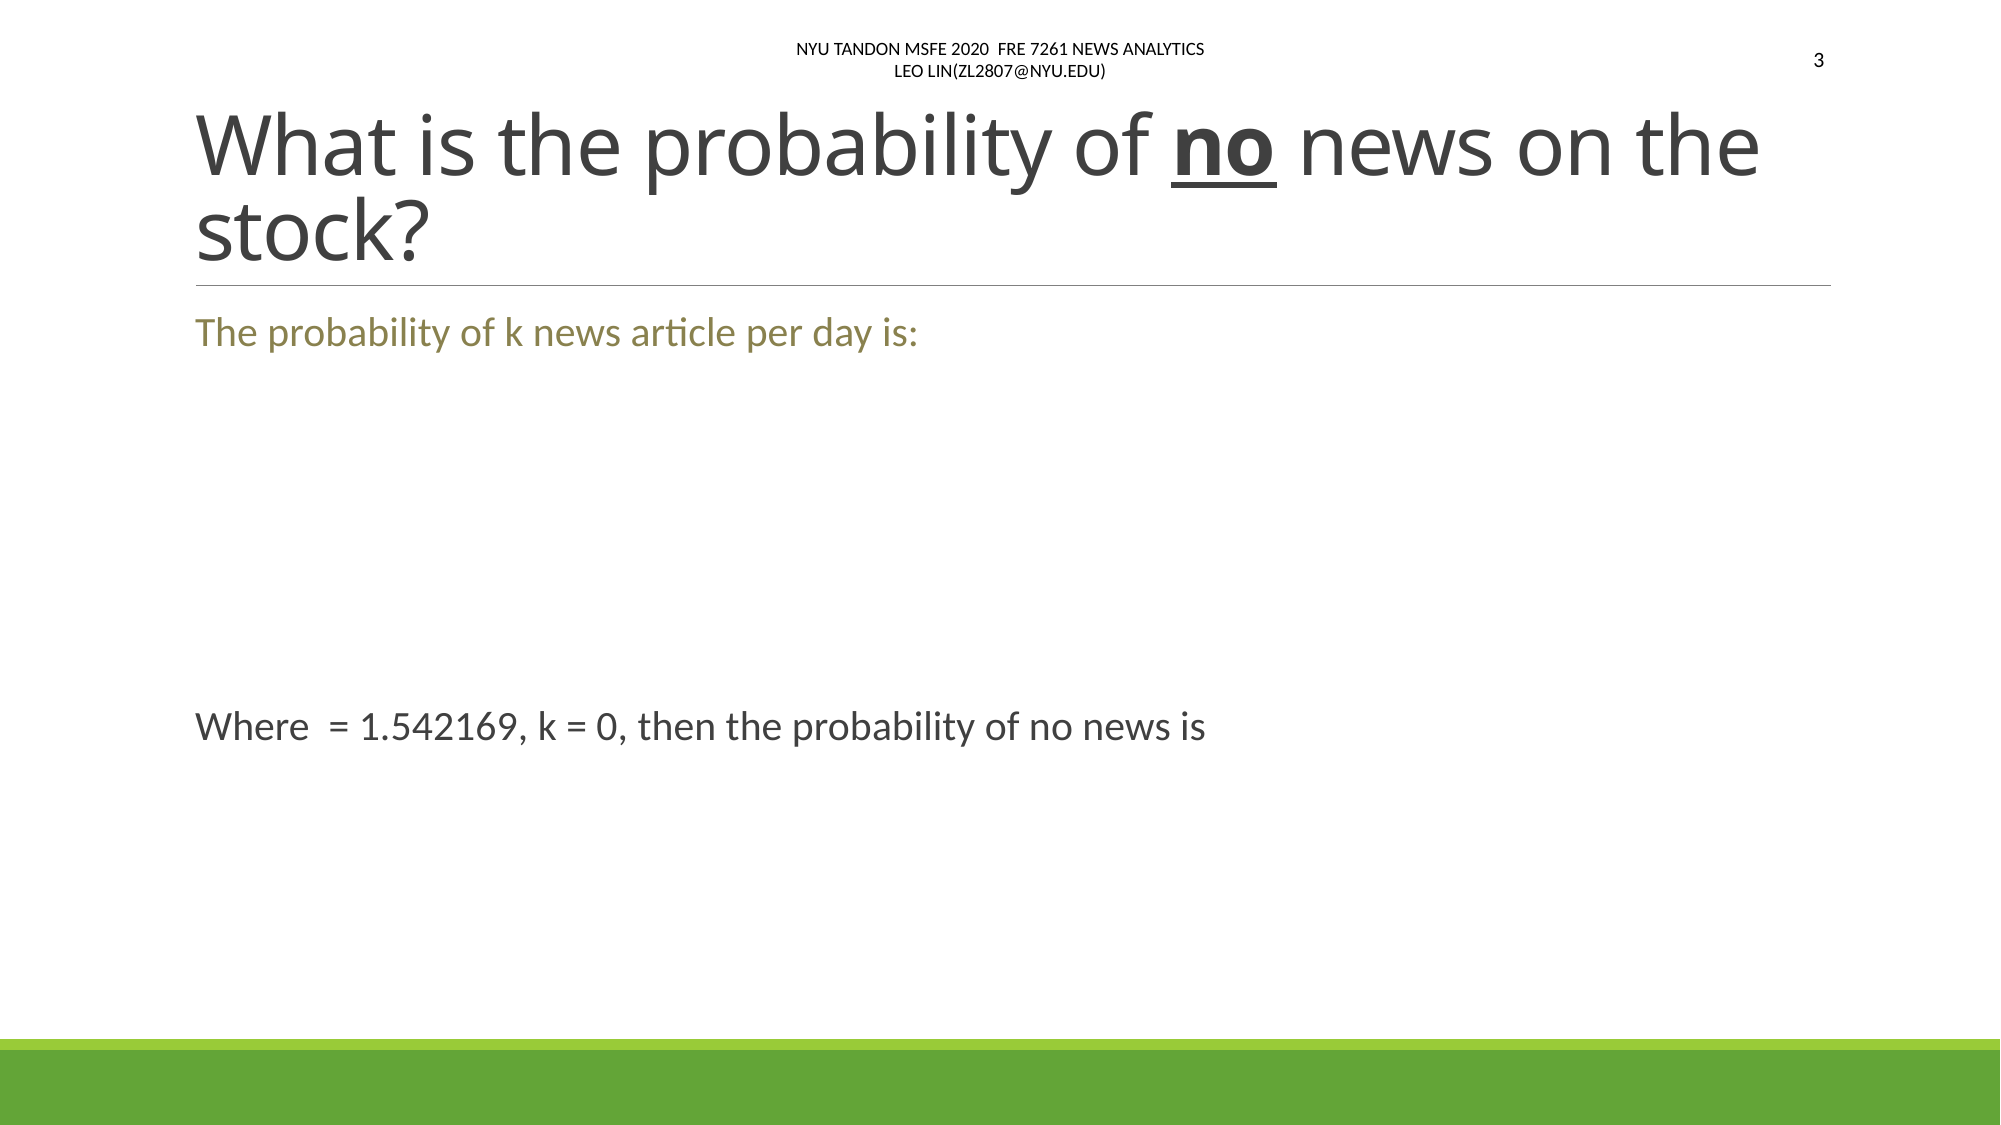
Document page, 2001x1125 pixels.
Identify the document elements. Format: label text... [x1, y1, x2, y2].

footer NYU Tandon MSFE 2020 FRE 7261 News analytics Leo Lin(zl2807@nyu.Edu) [604, 29, 1396, 90]
slide_number 3 [1624, 29, 1840, 90]
title What is the probability of no news on the stock? [180, 47, 1830, 285]
